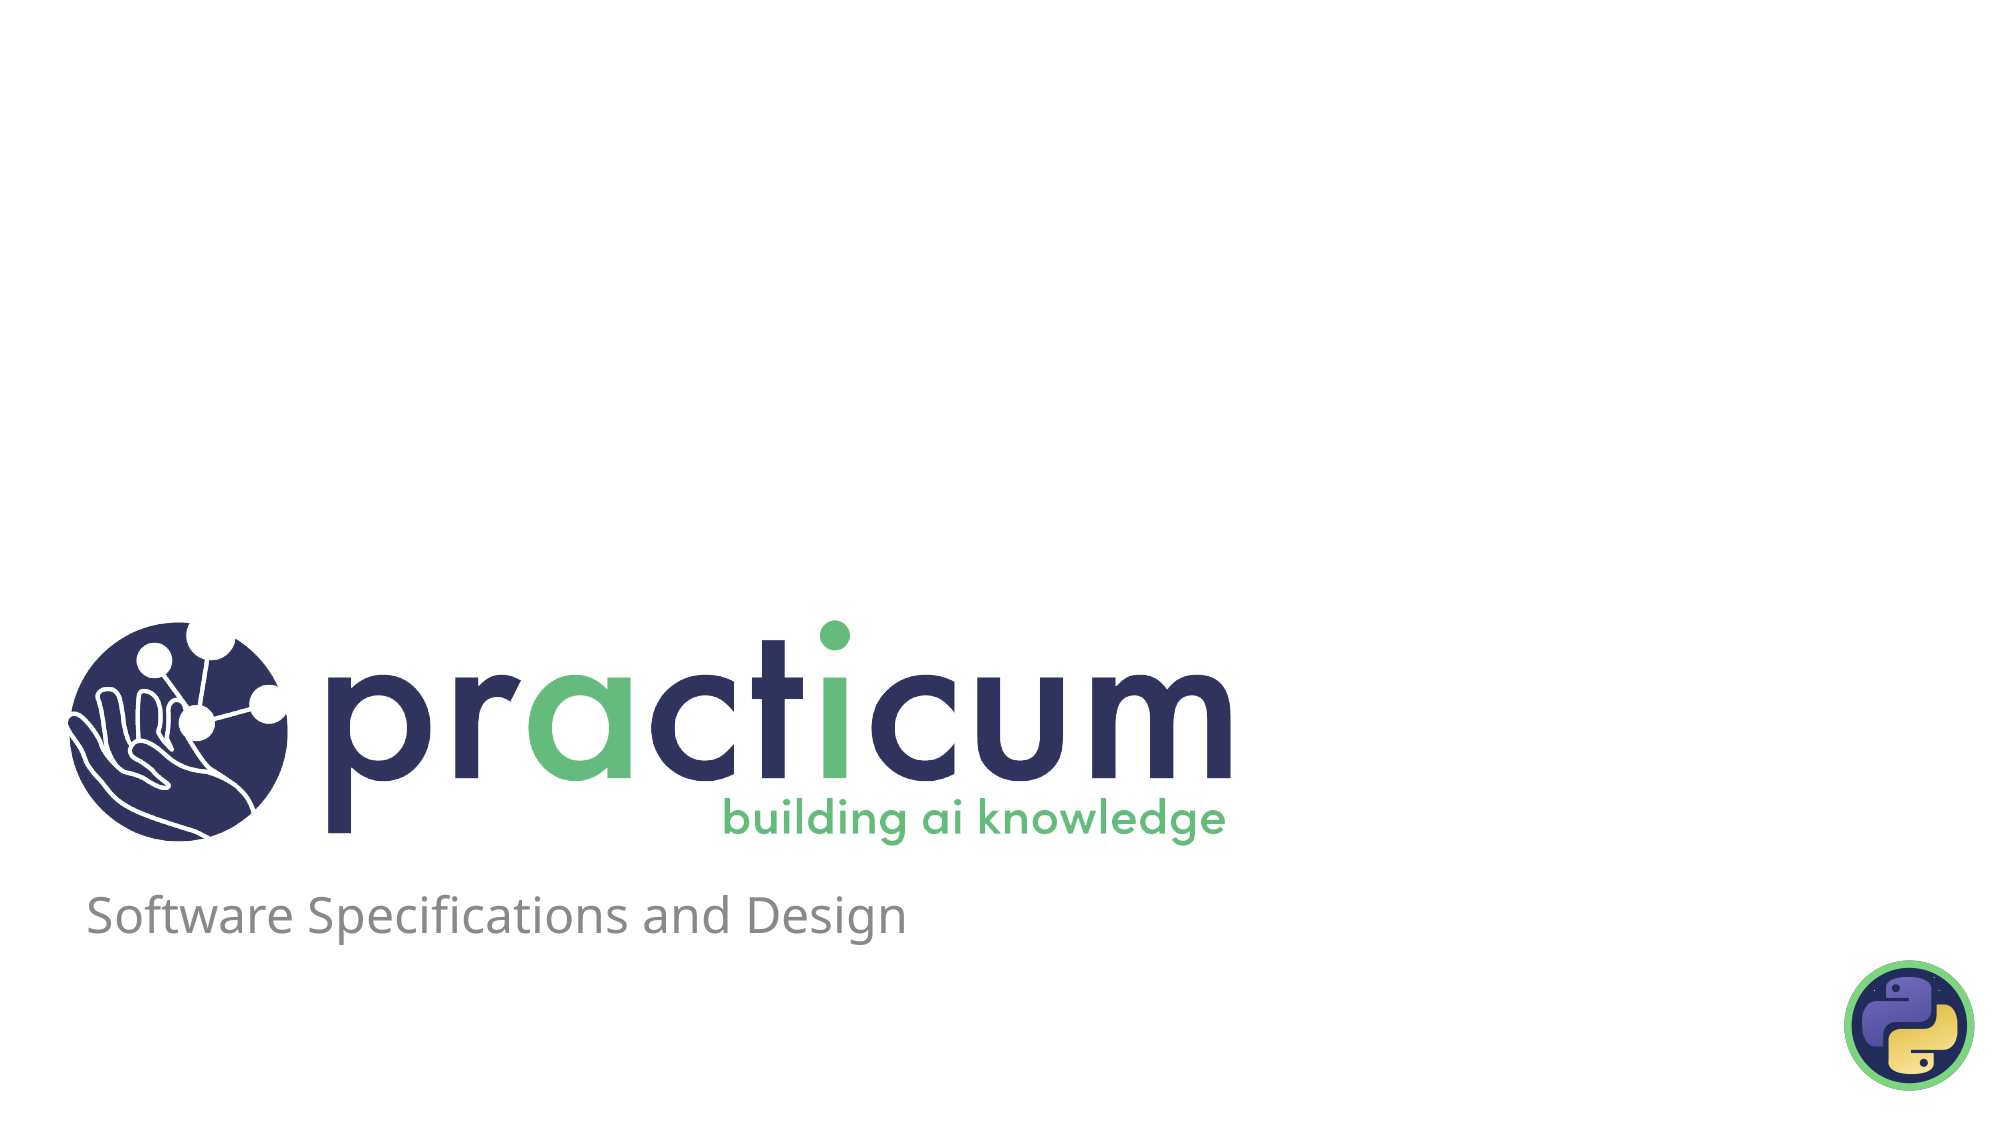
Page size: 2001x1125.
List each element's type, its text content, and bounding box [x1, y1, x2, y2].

picture [24, 562, 1300, 909]
picture [1837, 954, 1980, 1097]
title Software Specifications and Design [71, 864, 1797, 1087]
